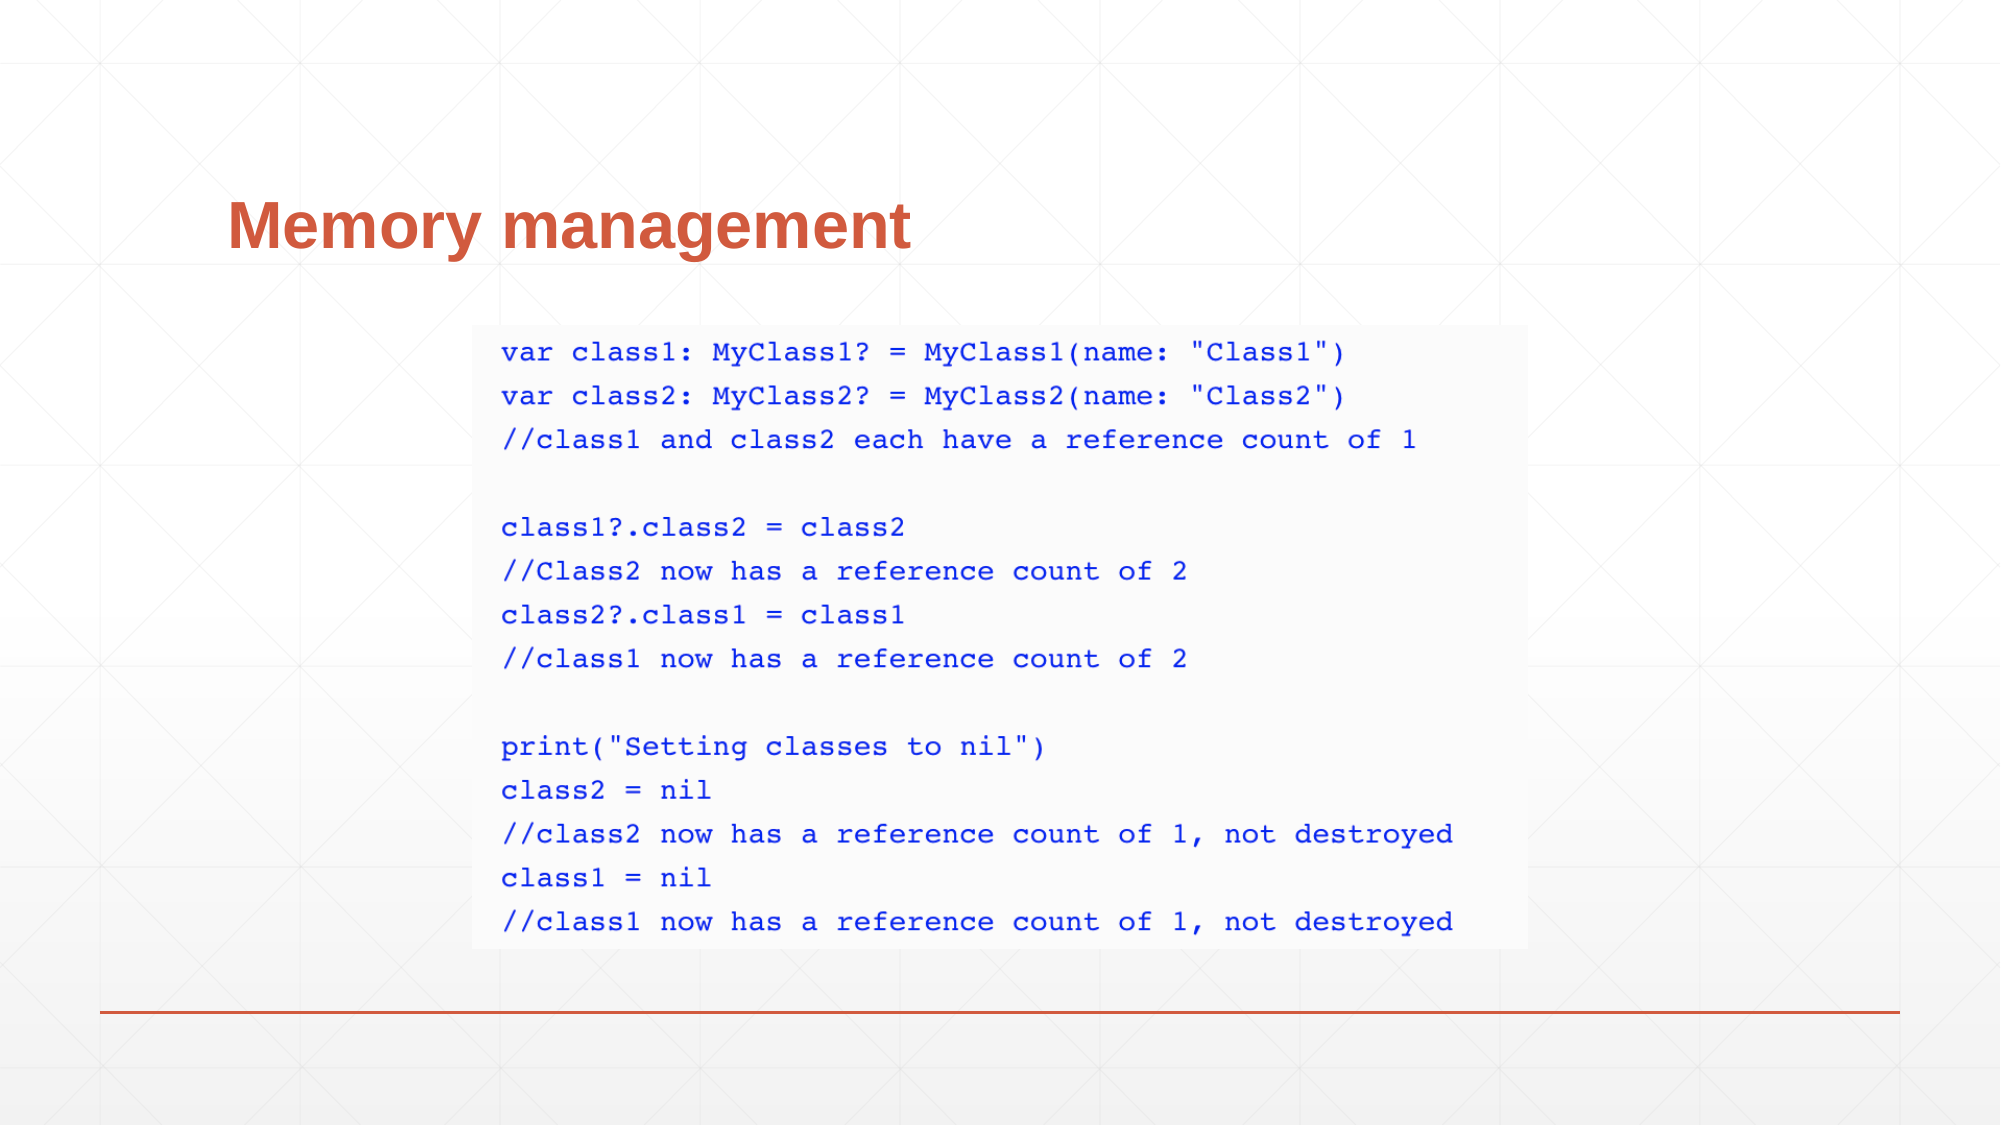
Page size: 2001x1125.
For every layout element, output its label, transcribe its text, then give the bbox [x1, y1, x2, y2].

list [472, 325, 1528, 949]
title Memory management [212, 82, 1788, 271]
